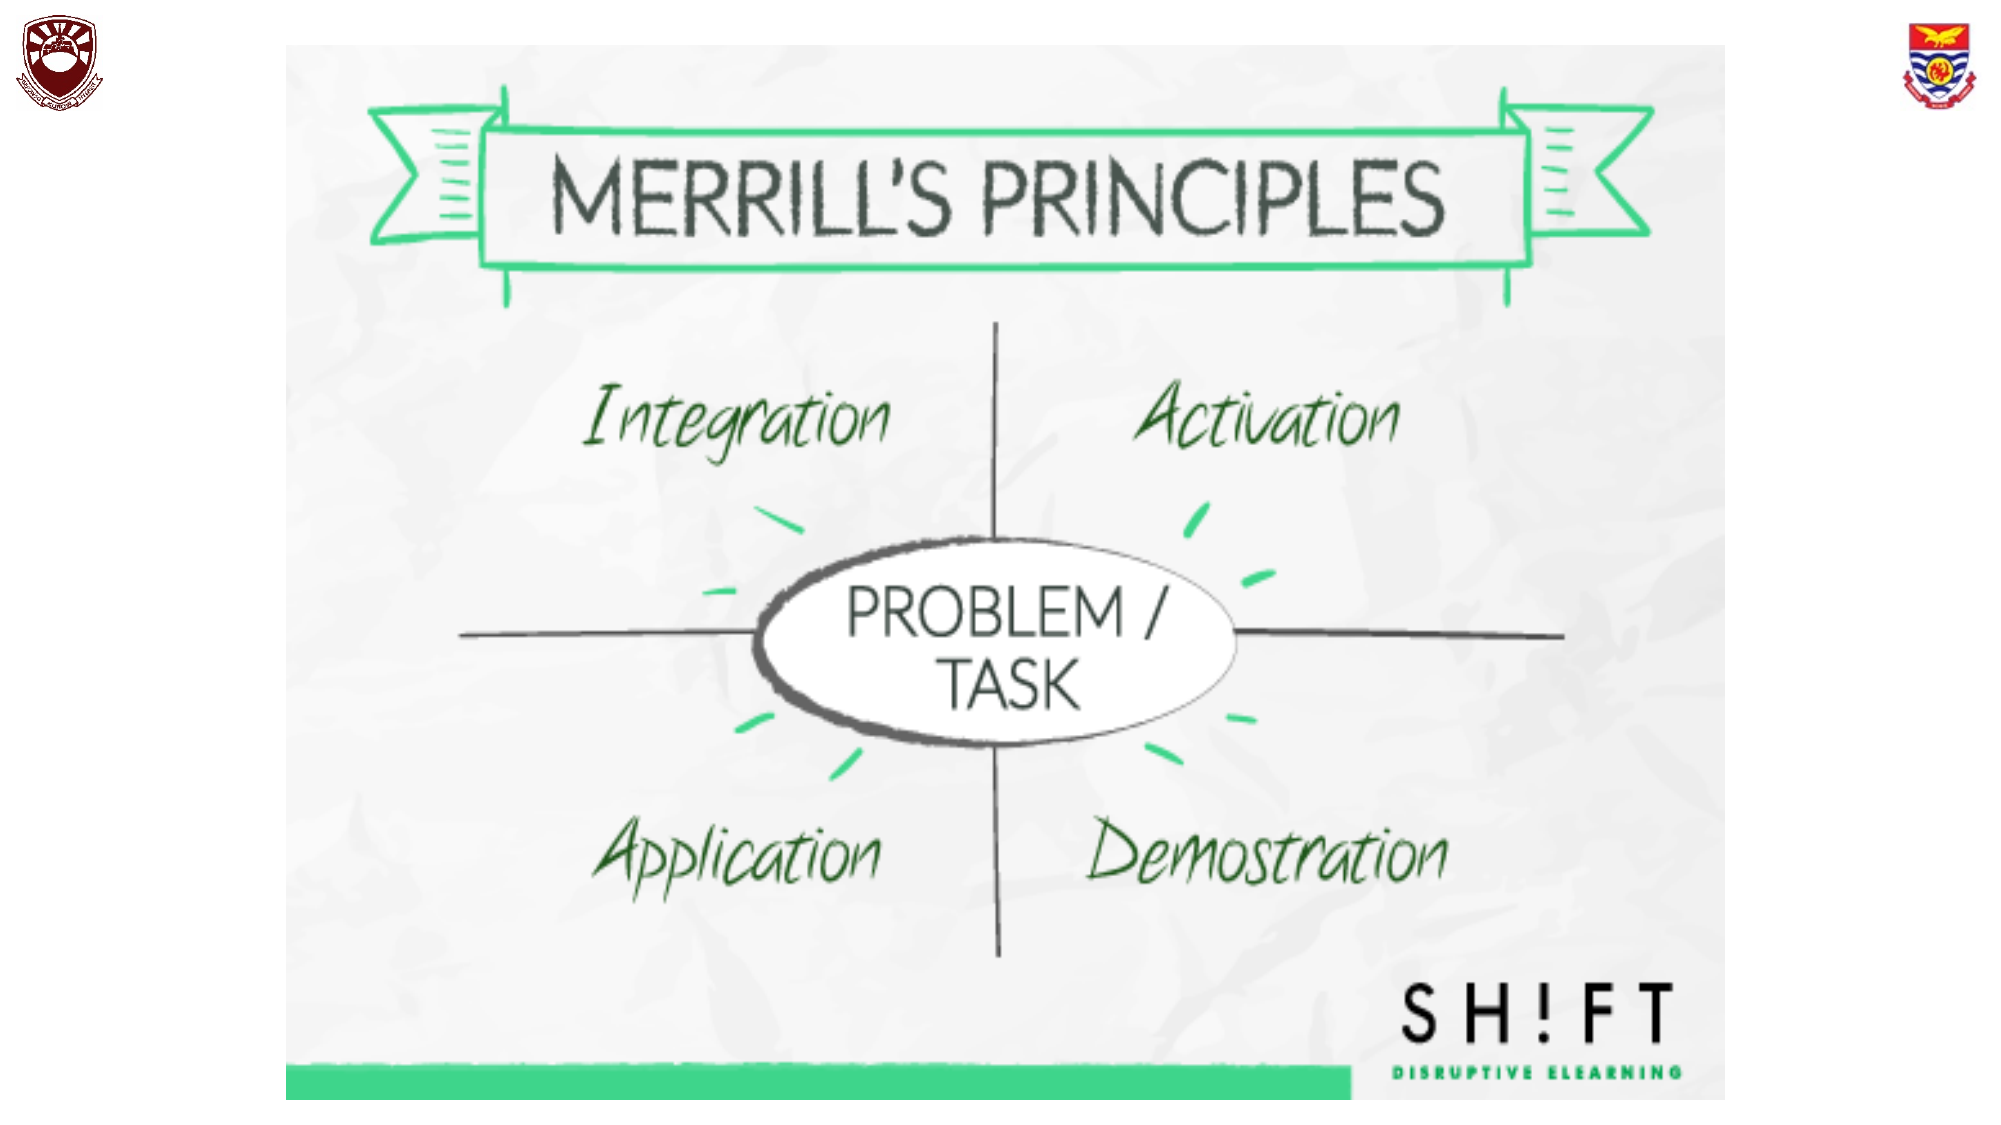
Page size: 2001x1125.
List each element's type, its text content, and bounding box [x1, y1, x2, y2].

picture [16, 15, 103, 111]
slide_number 45 [1412, 1042, 1863, 1103]
picture [1900, 22, 1983, 111]
picture [286, 44, 1725, 1100]
